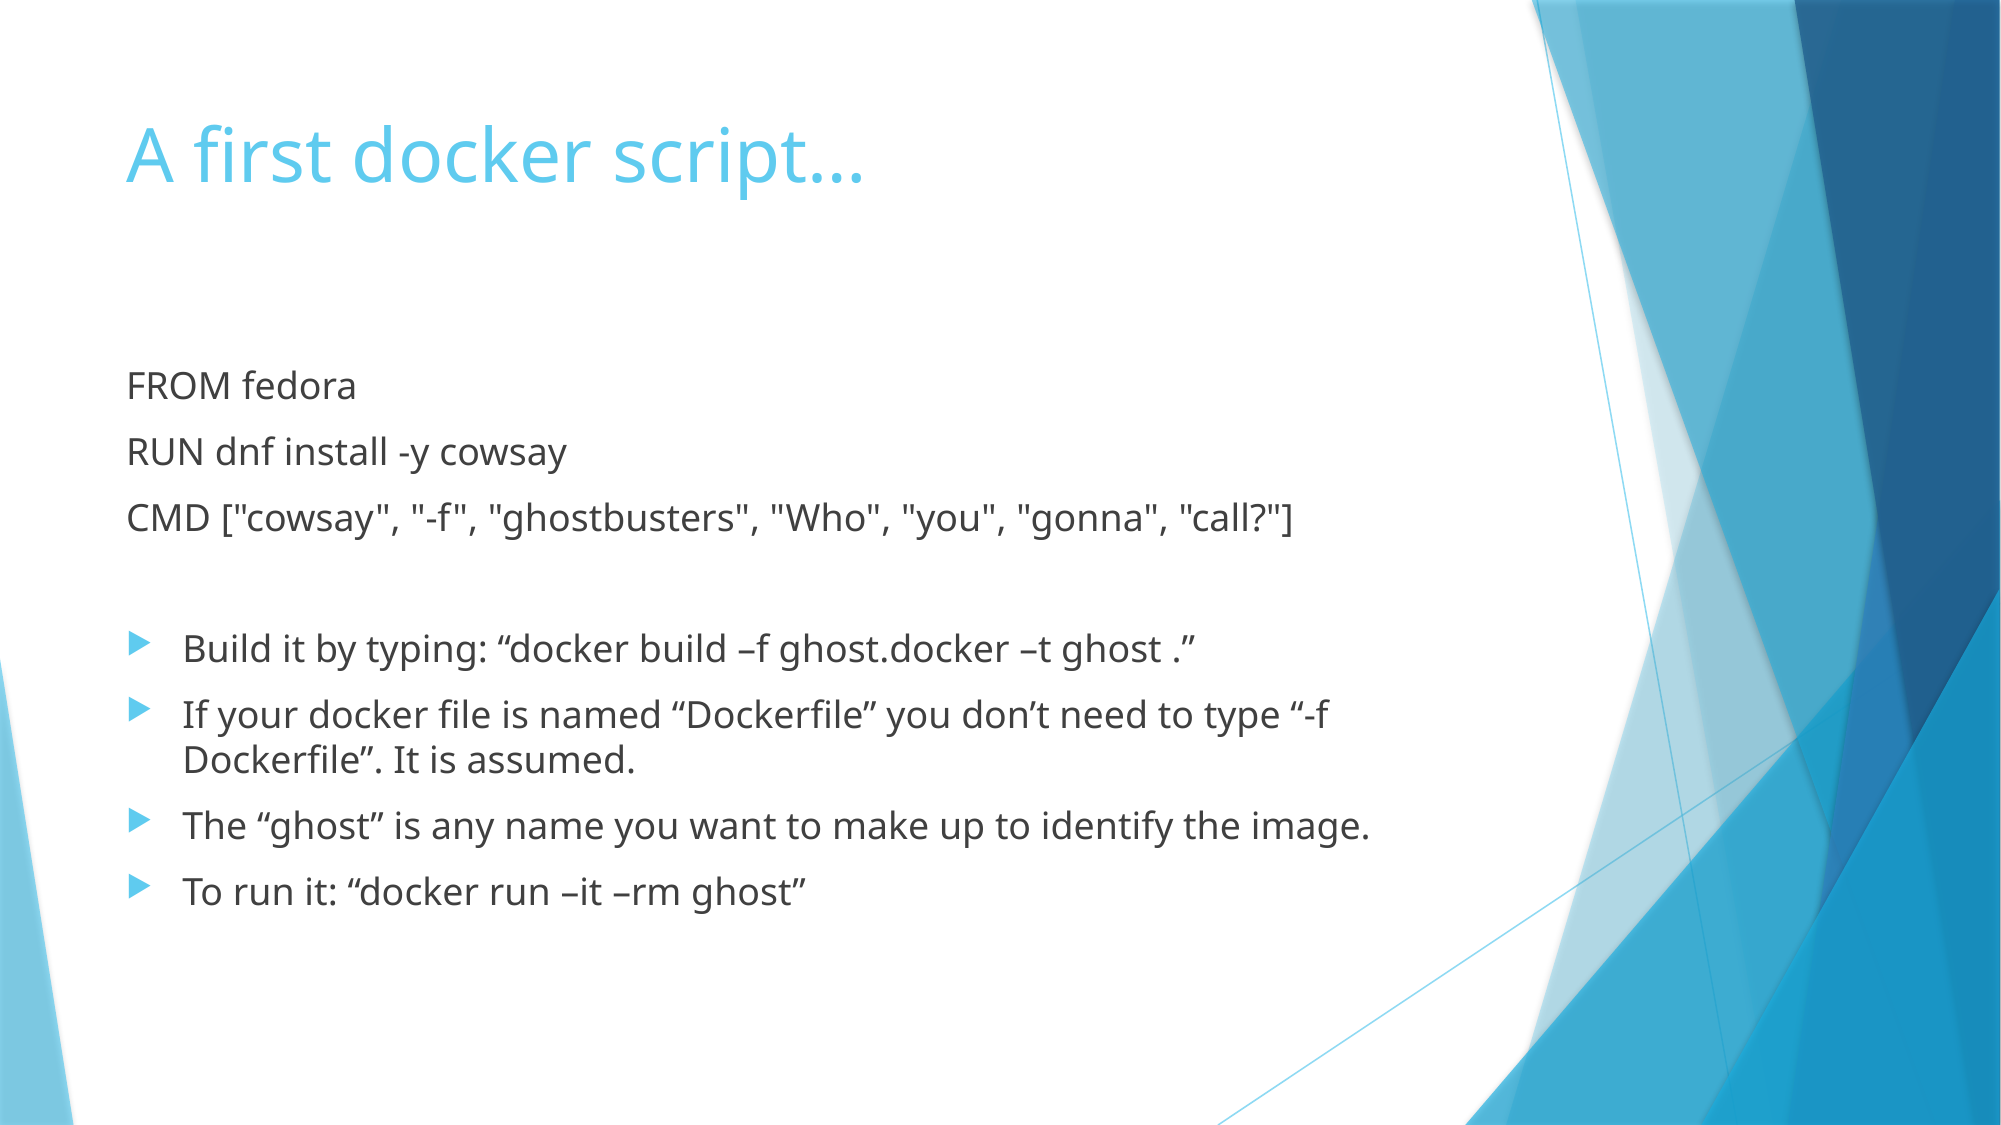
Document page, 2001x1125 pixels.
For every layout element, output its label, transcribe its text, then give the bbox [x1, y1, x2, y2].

list FROM fedora RUN dnf install -y cowsay CMD ["cowsay", "-f", "ghostbusters", "Who", "you", "gonna", "call?"] Build it by typing: “docker build –f ghost.docker –t ghost .” If your docker file is named “Dockerfile” you don’t need to type “-f Dockerfile”. It is assumed. The “ghost” is any name you want to make up to identify the image. To run it: “docker run –it –rm ghost” [111, 354, 1522, 992]
title A first docker script… [111, 99, 1522, 317]
